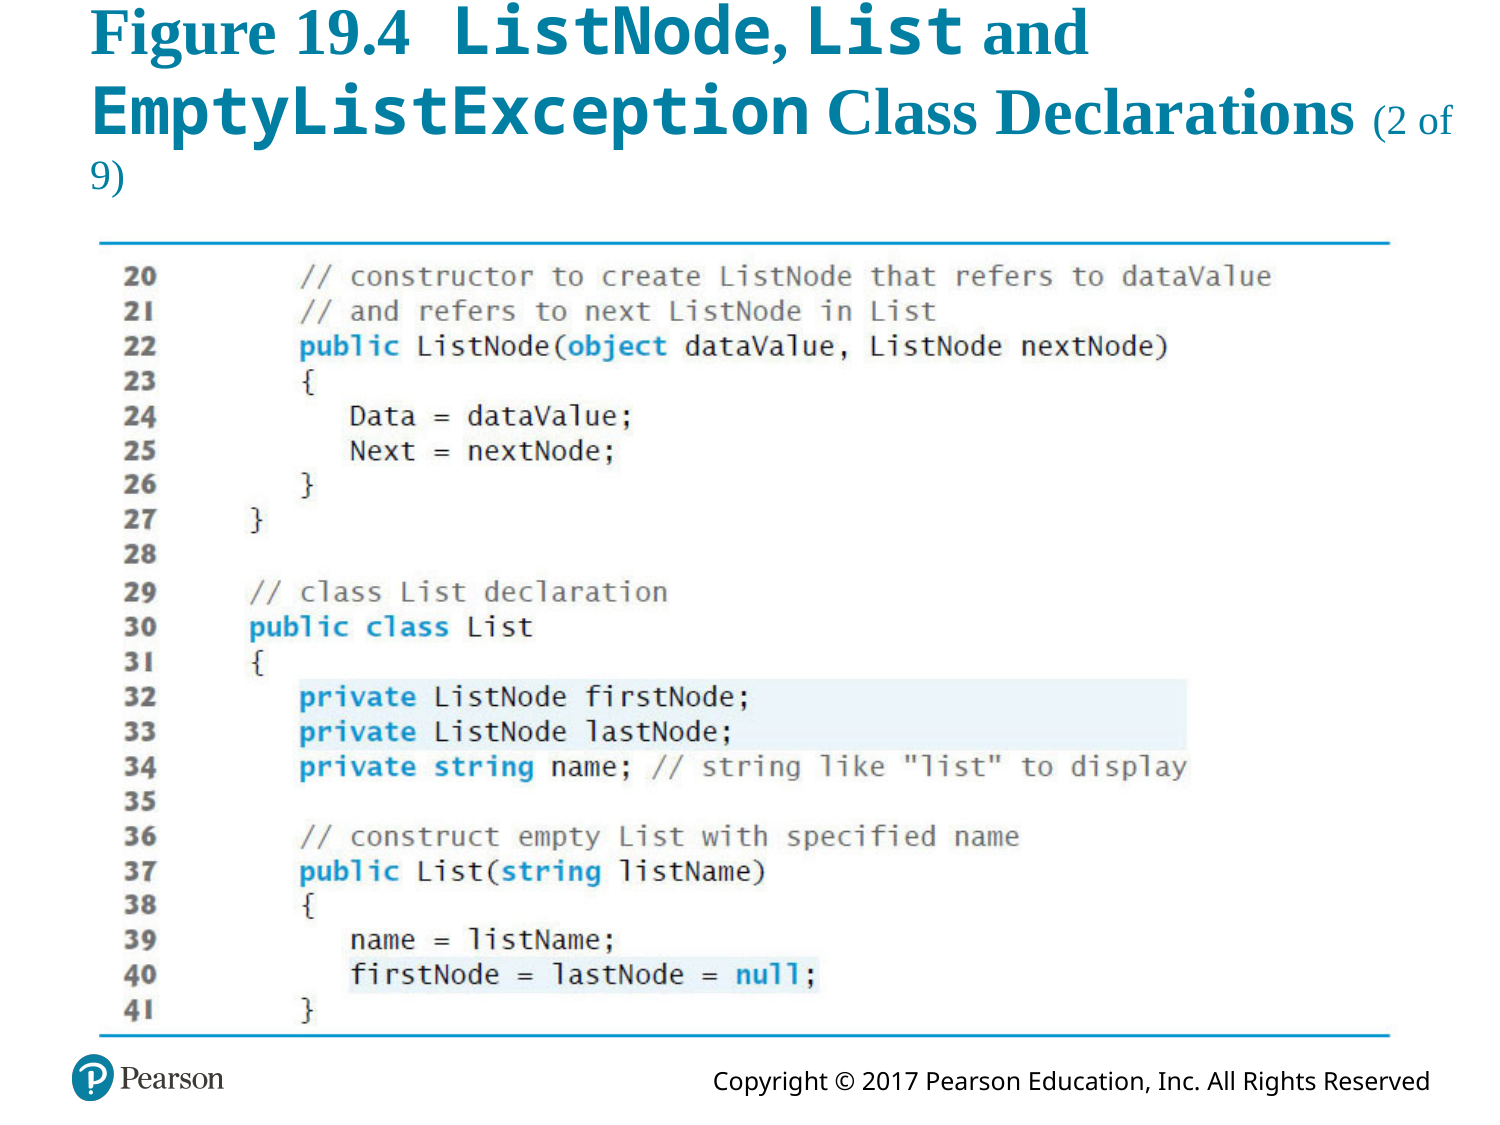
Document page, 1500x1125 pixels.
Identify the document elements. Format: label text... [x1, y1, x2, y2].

title Figure 19.4 ListNode, List and EmptyListException Class Declarations (2 of 9) [75, 37, 1469, 213]
picture [98, 1054, 224, 1101]
picture [72, 1054, 88, 1070]
picture [99, 235, 1401, 1042]
picture [80, 1063, 106, 1088]
picture [72, 1087, 83, 1101]
